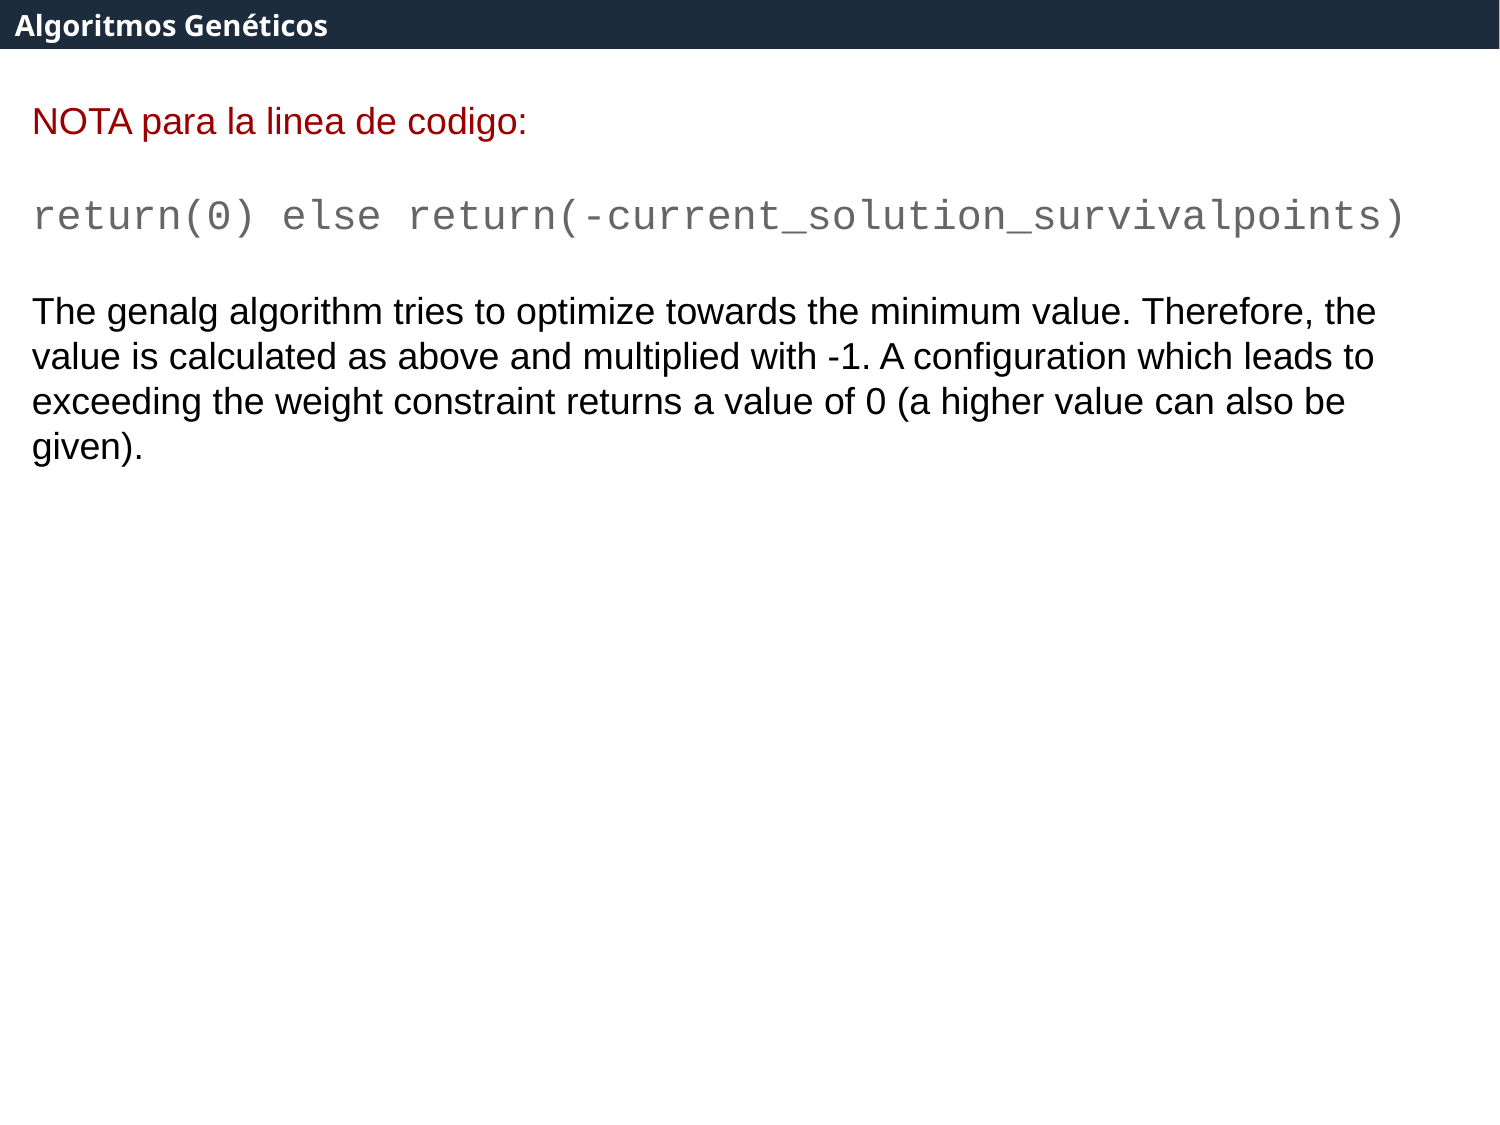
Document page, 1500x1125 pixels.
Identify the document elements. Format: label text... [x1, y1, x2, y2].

text_box Algoritmos Genéticos [0, 0, 1500, 49]
text_box [0, 62, 1482, 732]
text_box NOTA para la linea de codigo: return(0) else return(-current_solution_survivalpoints) The genalg algorithm tries to optimize towards the minimum value. Therefore, the value is calculated as above and multiplied with -1. A configuration which leads to exceeding the weight constraint returns a value of 0 (a higher value can also be given). [17, 90, 1431, 1112]
